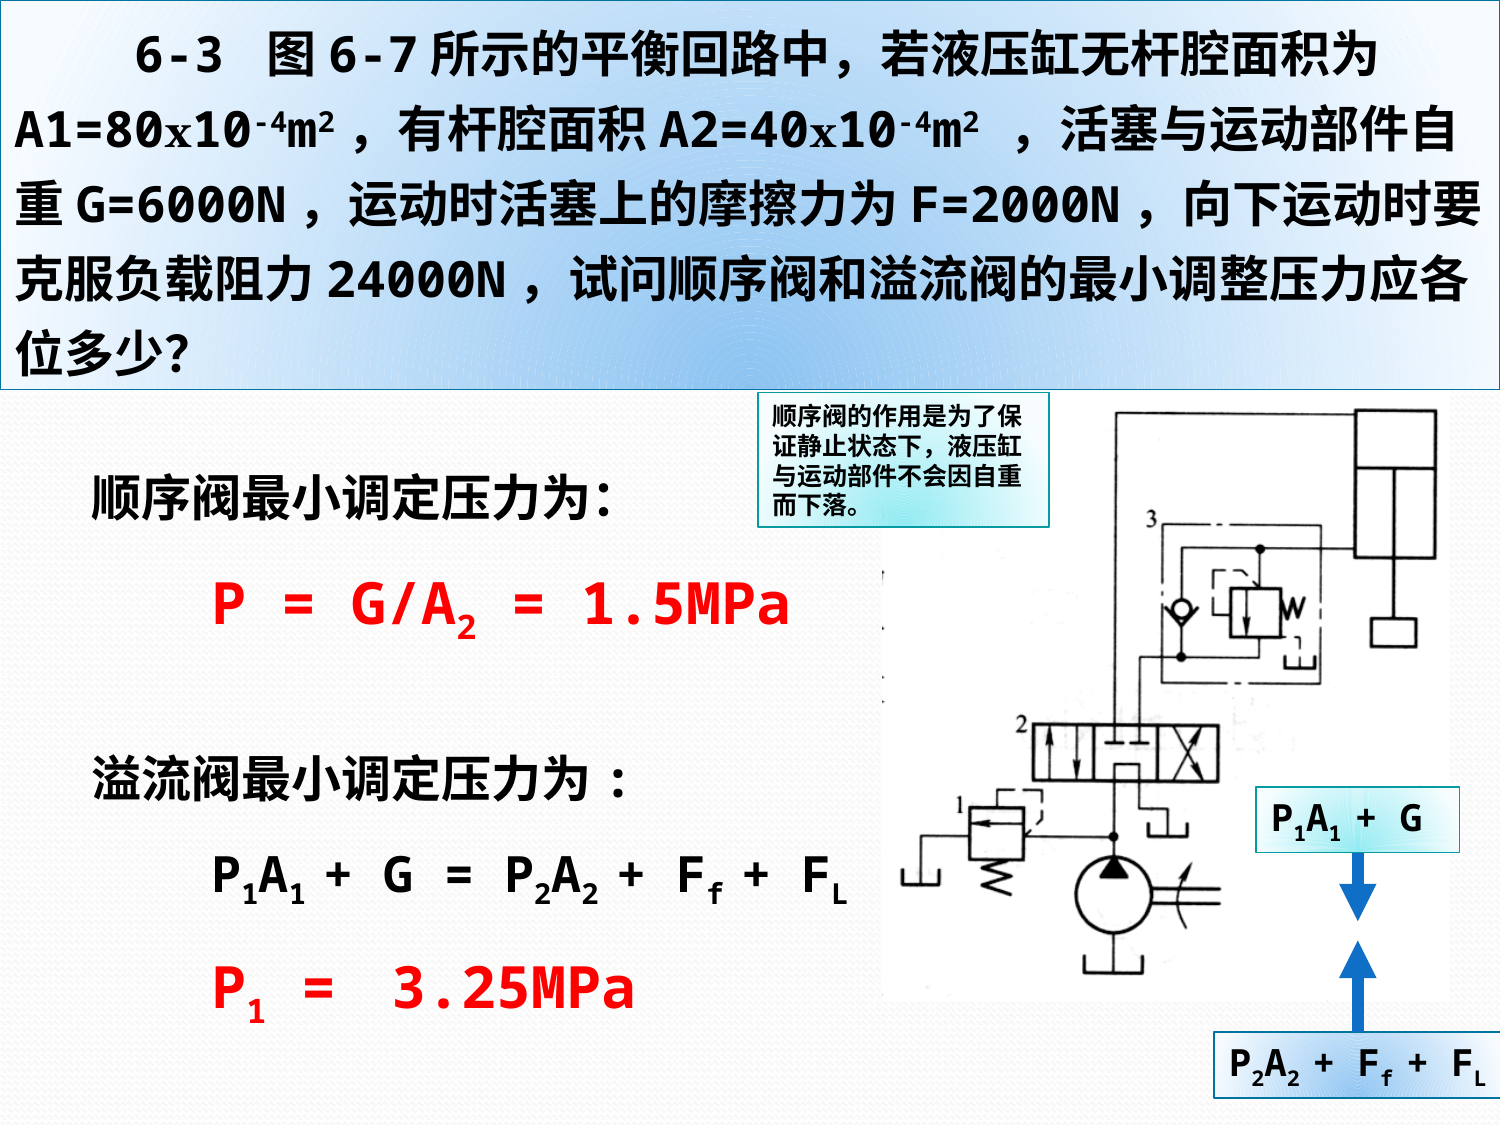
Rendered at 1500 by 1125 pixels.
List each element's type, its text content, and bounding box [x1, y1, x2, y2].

picture [881, 391, 1450, 1002]
text_box 顺序阀的作用是为了保证静止状态下，液压缸与运动部件不会因自重而下落。 [757, 392, 880, 528]
text_box P2A2 + Ff + FL [1213, 1031, 1500, 1099]
text_box P1A1 + G [1456, 786, 1460, 853]
text_box 顺序阀最小调定压力为： P = G/A2 = 1.5MPa 溢流阀最小调定压力为: P1A1 + G = P2A2 + Ff + FL P1 = 3.25MPa [76, 429, 904, 1038]
text_box 6-3 图6-7所示的平衡回路中，若液压缸无杆腔面积为A1=80ⅹ10-4m2，有杆腔面积A2=40ⅹ10-4m2 ，活塞与运动部件自重G=6000N，运动时活塞上的摩擦力为F=2000N，向下运动时要克服负载阻力24000N，试问顺序阀和溢流阀的最小调整压力应各位多少？ [0, 0, 1500, 390]
